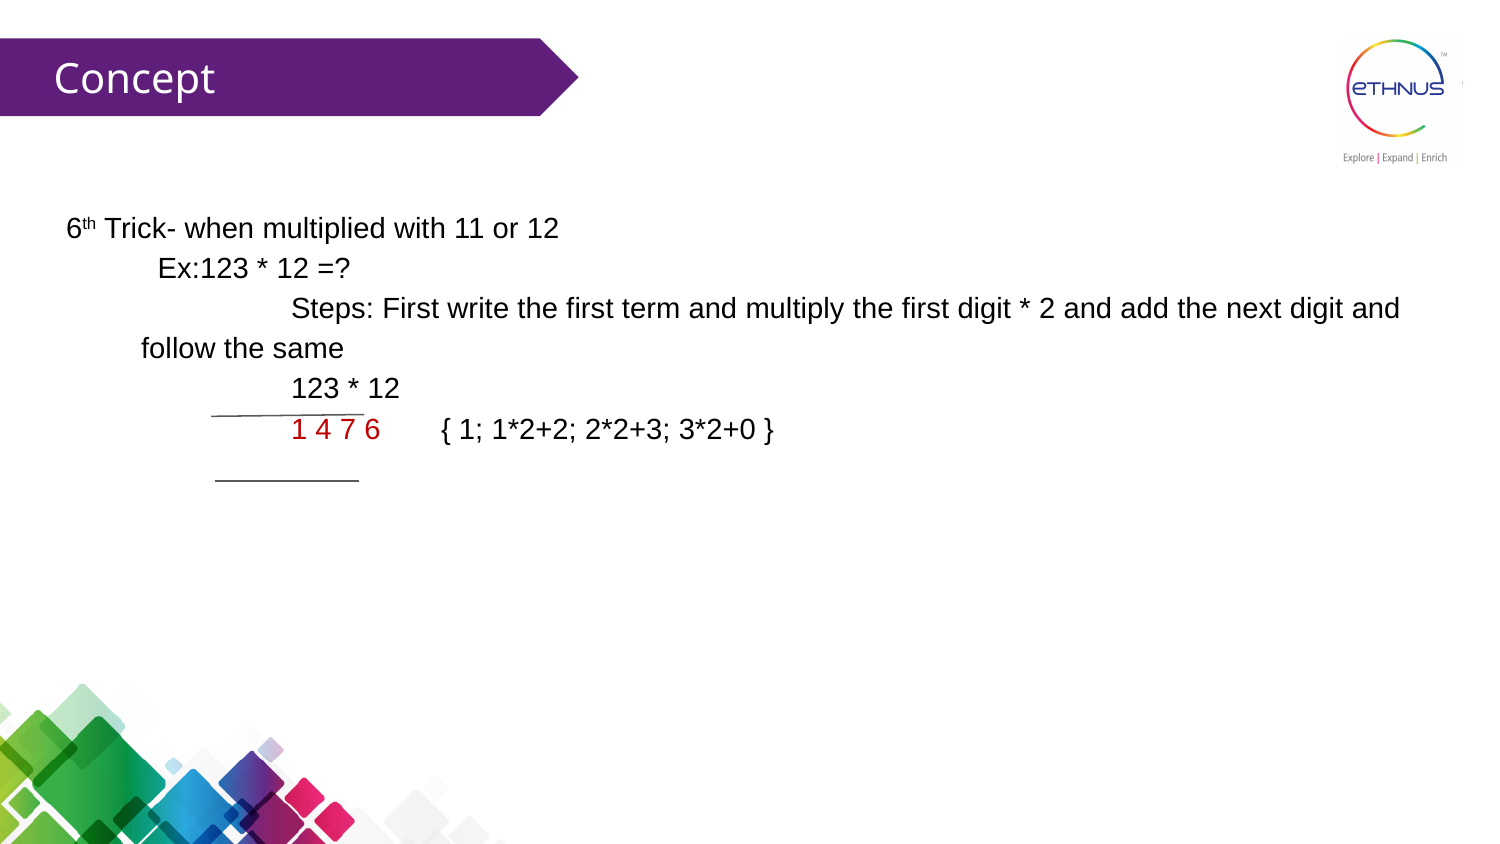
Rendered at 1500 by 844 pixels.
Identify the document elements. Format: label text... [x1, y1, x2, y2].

text_box Concept [53, 38, 518, 117]
text_box [518, 38, 579, 117]
text_box [0, 38, 53, 117]
list 6th Trick- when multiplied with 11 or 12 Ex:123 * 12 =? Steps: First write the first term and multiply the first digit * 2 and add the next digit and follow the same 123 * 12 1 4 7 6 { 1; 1*2+2; 2*2+3; 3*2+0 } [51, 189, 1449, 750]
picture [1343, 38, 1463, 165]
picture [0, 668, 732, 844]
